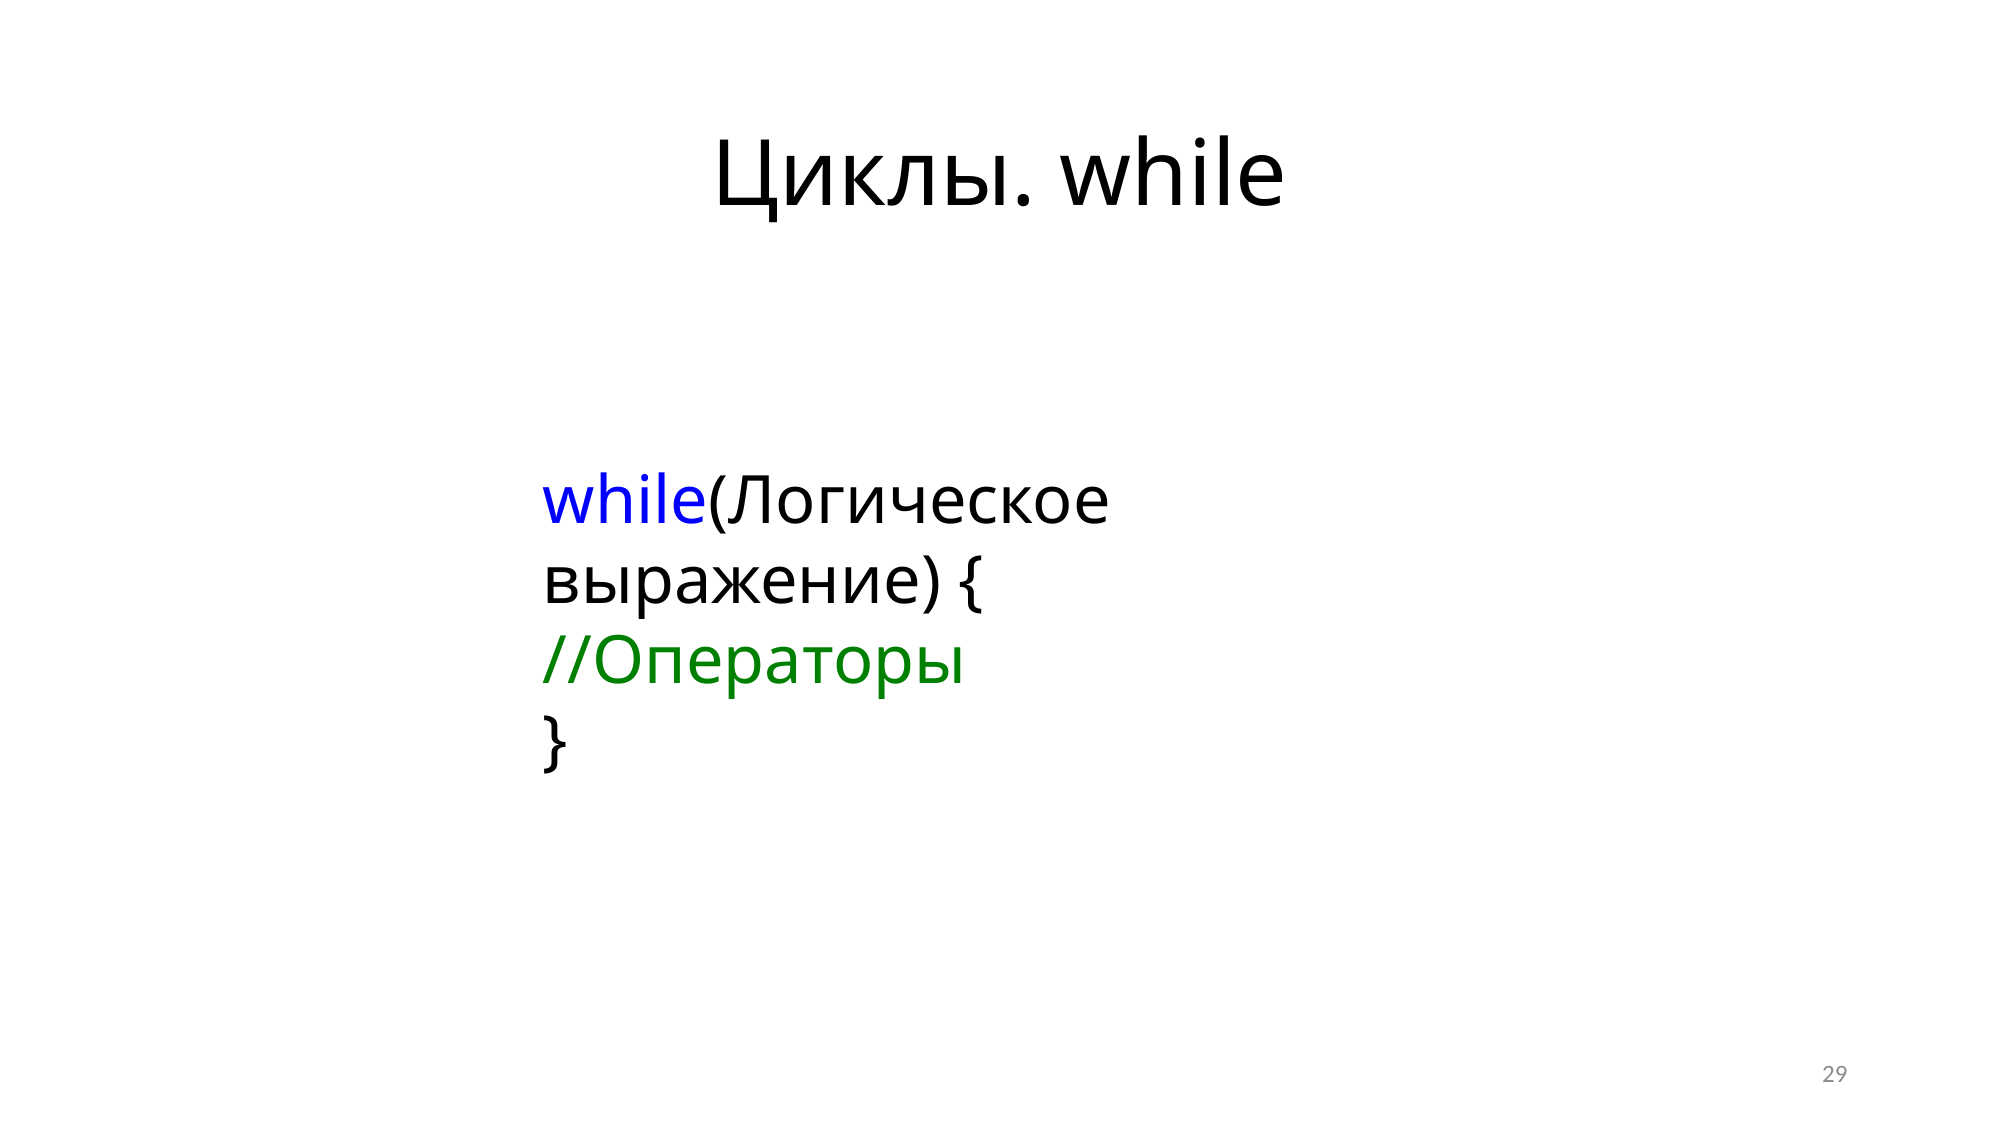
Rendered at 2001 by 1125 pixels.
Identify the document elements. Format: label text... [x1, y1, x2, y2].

text_box Циклы. while [137, 59, 1863, 278]
text_box while(Логическое выражение) { //Операторы } [542, 298, 1458, 936]
text_box <номер> [1412, 1042, 1863, 1103]
